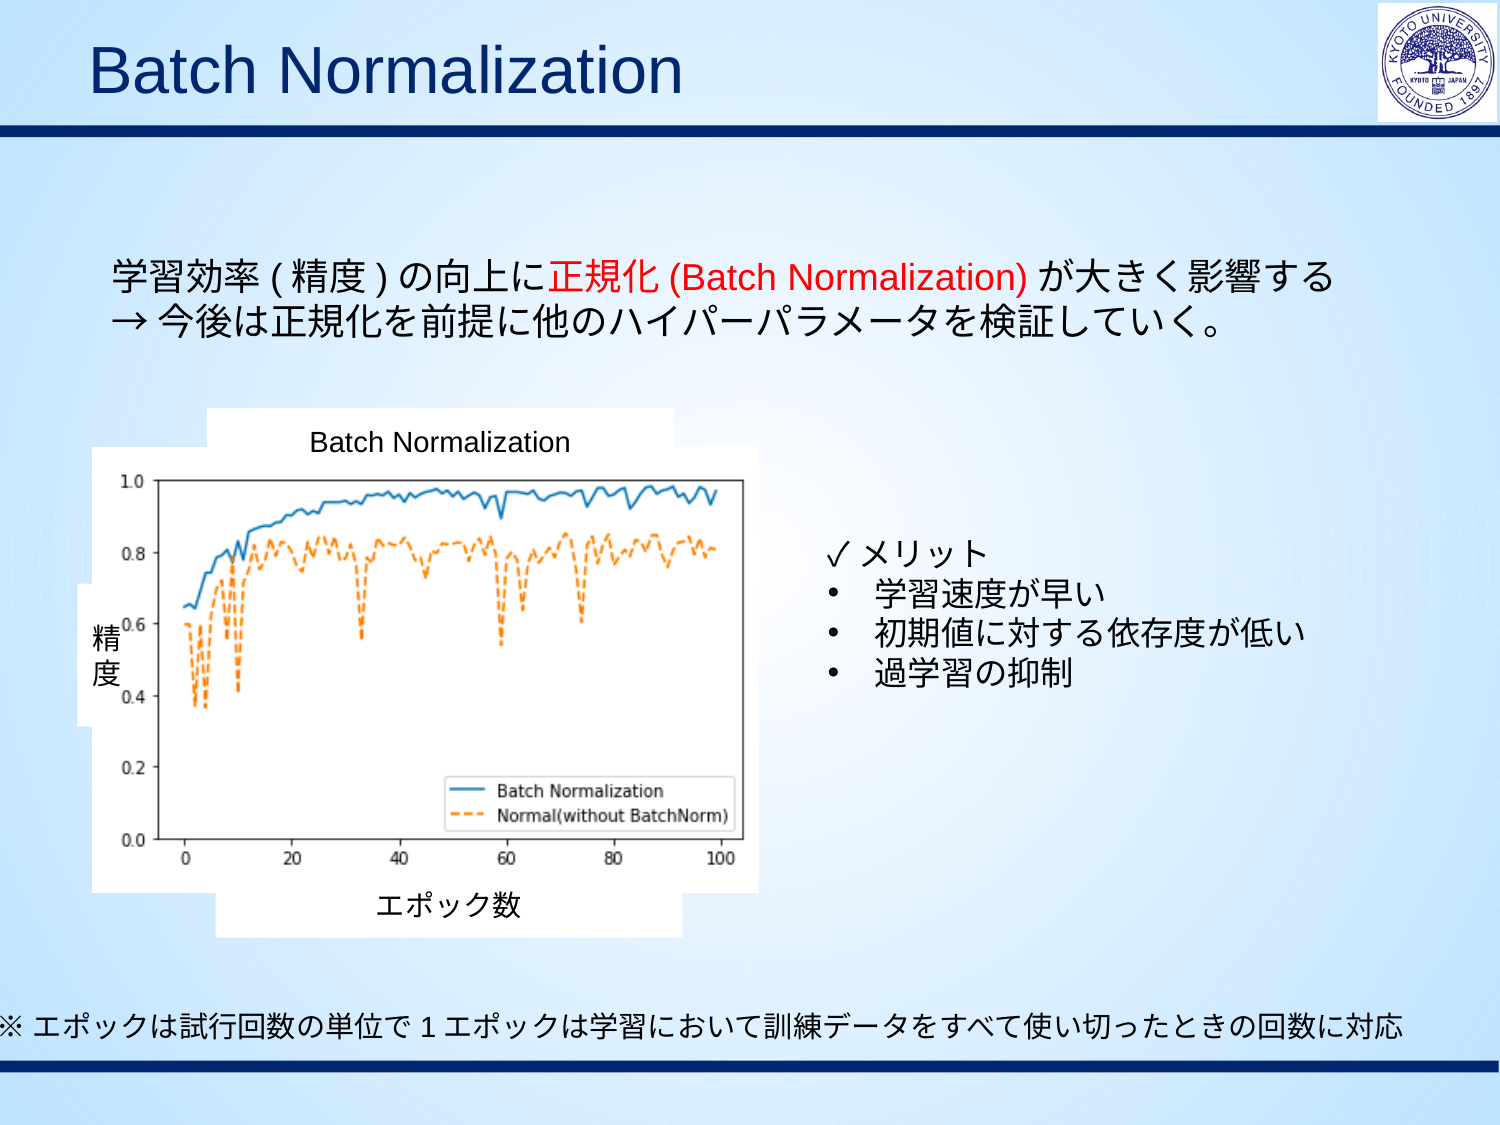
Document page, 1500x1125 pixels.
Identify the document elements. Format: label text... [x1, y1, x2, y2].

text_box Batch Normalization [206, 407, 675, 445]
text_box ※エポックは試行回数の単位で1エポックは学習において訓練データをすべて使い切ったときの回数に対応 [0, 1001, 1420, 1051]
text_box 精度 [77, 583, 87, 727]
text_box エポック数 [215, 901, 683, 938]
text_box ✓メリット 学習速度が早い 初期値に対する依存度が低い 過学習の抑制 [812, 525, 1373, 700]
title Batch Normalization [73, 15, 1424, 119]
text_box 学習効率(精度)の向上に正規化(Batch Normalization)が大きく影響する →今後は正規化を前提に他のハイパーパラメータを検証していく。 [96, 245, 1354, 351]
picture [92, 447, 759, 893]
picture [1378, 3, 1497, 122]
